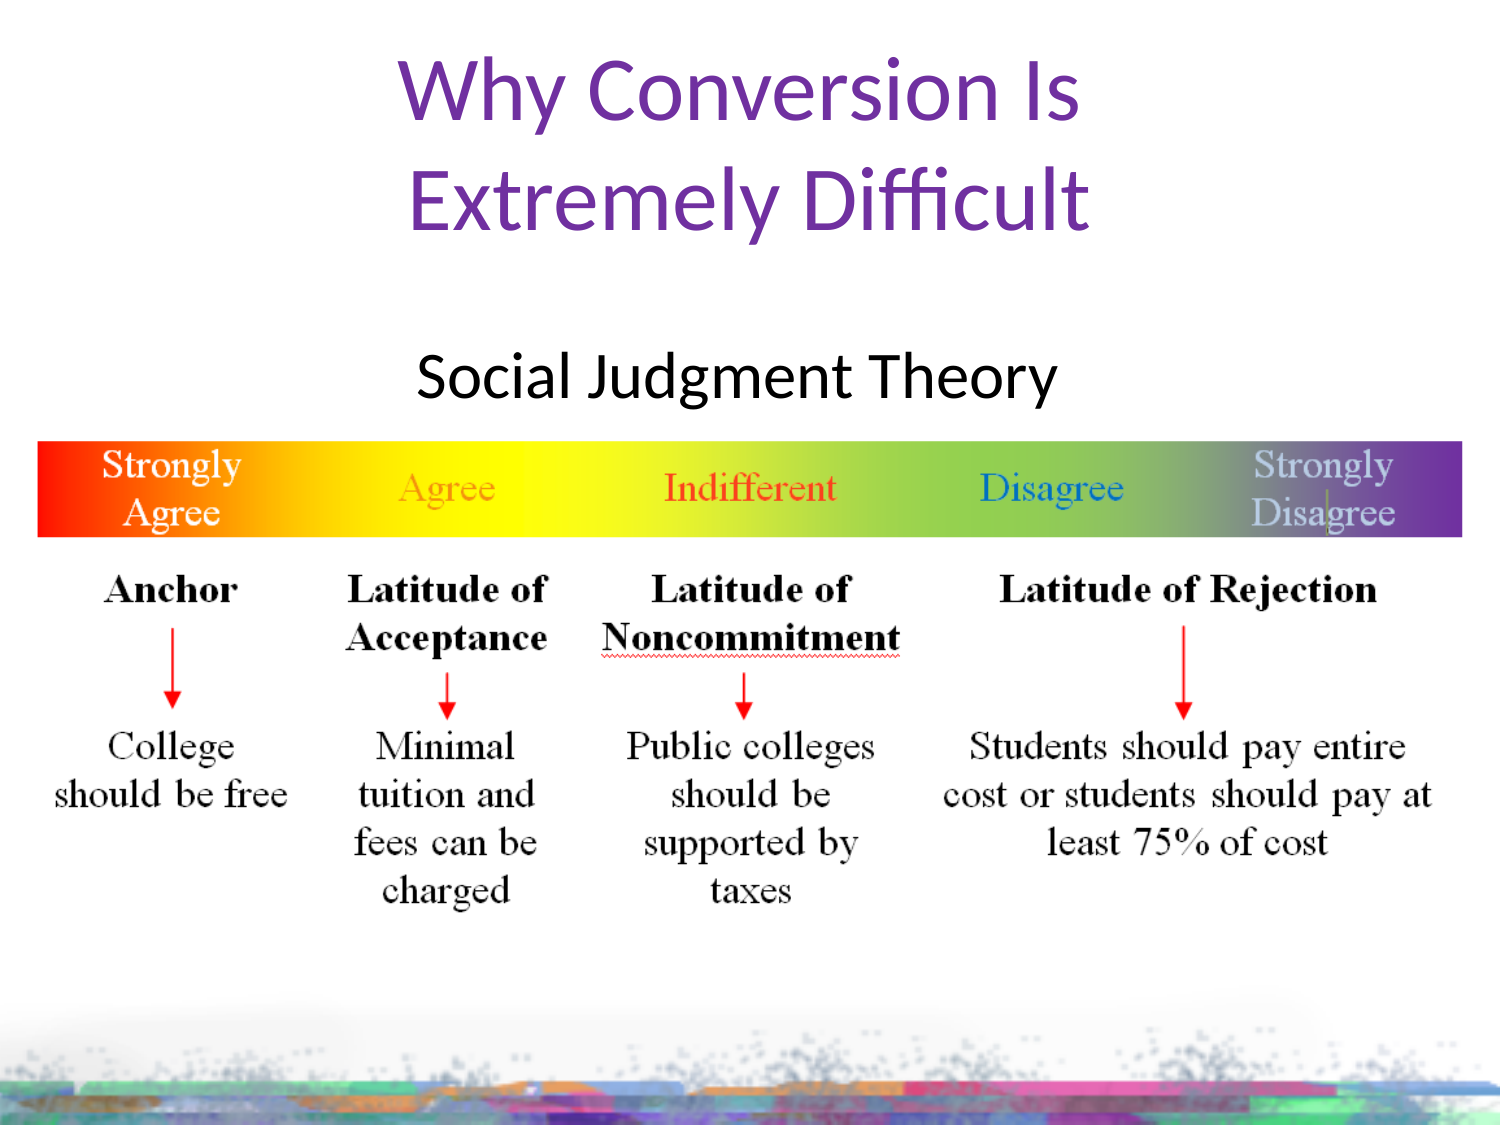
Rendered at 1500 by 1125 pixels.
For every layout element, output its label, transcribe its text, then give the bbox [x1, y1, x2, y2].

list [4, 391, 1487, 951]
text_box Social Judgment Theory [350, 324, 1125, 390]
picture [0, 0, 1500, 1125]
title Why Conversion Is Extremely Difficult [75, 45, 1425, 233]
